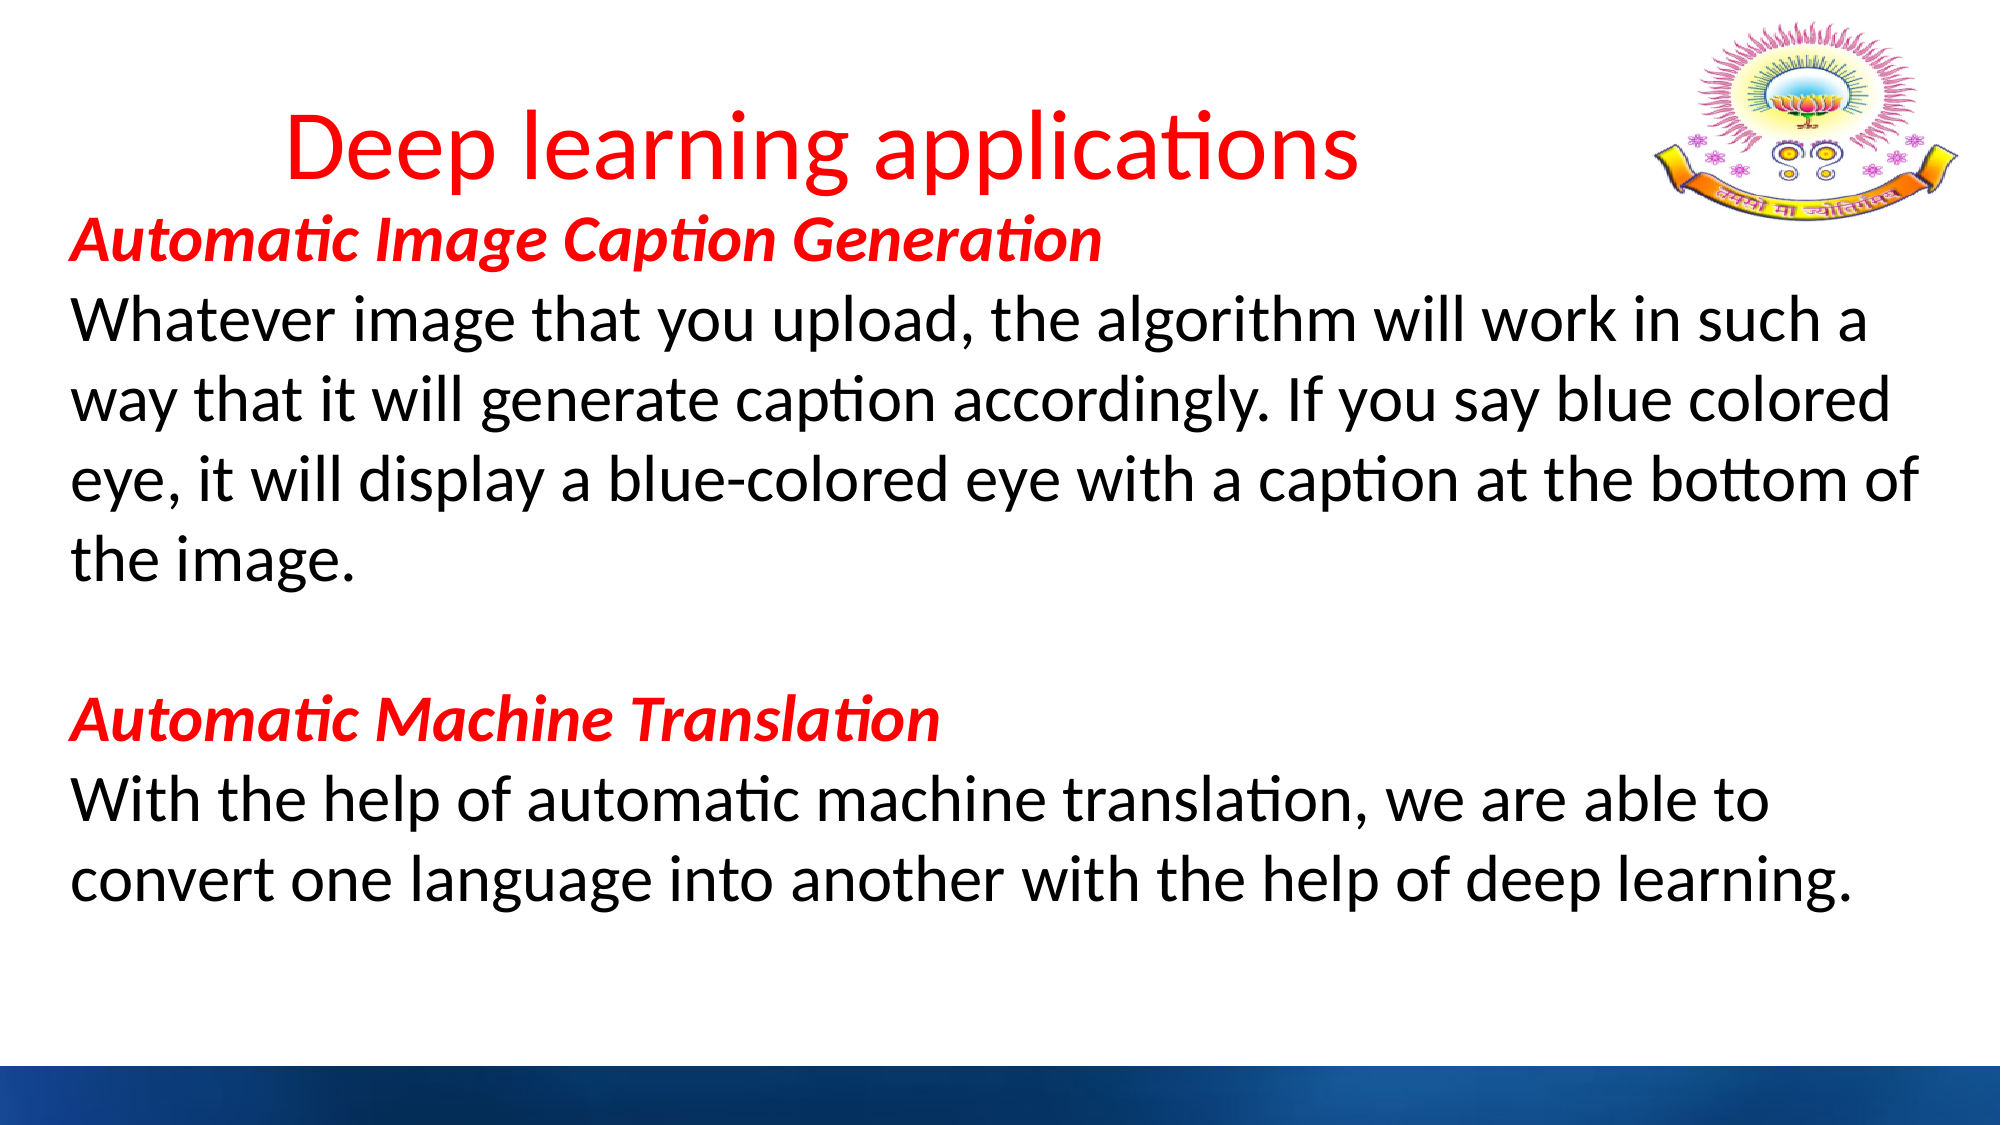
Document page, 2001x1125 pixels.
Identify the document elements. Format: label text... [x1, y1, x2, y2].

text_box Automatic Image Caption Generation Whatever image that you upload, the algorithm will work in such a way that it will generate caption accordingly. If you say blue colored eye, it will display a blue-colored eye with a caption at the bottom of the image. Automatic Machine Translation With the help of automatic machine translation, we are able to convert one language into another with the help of deep learning. [52, 185, 1962, 924]
picture [0, 1066, 2000, 1125]
text_box Deep learning applications [266, 70, 1634, 185]
picture [1644, 19, 1976, 226]
